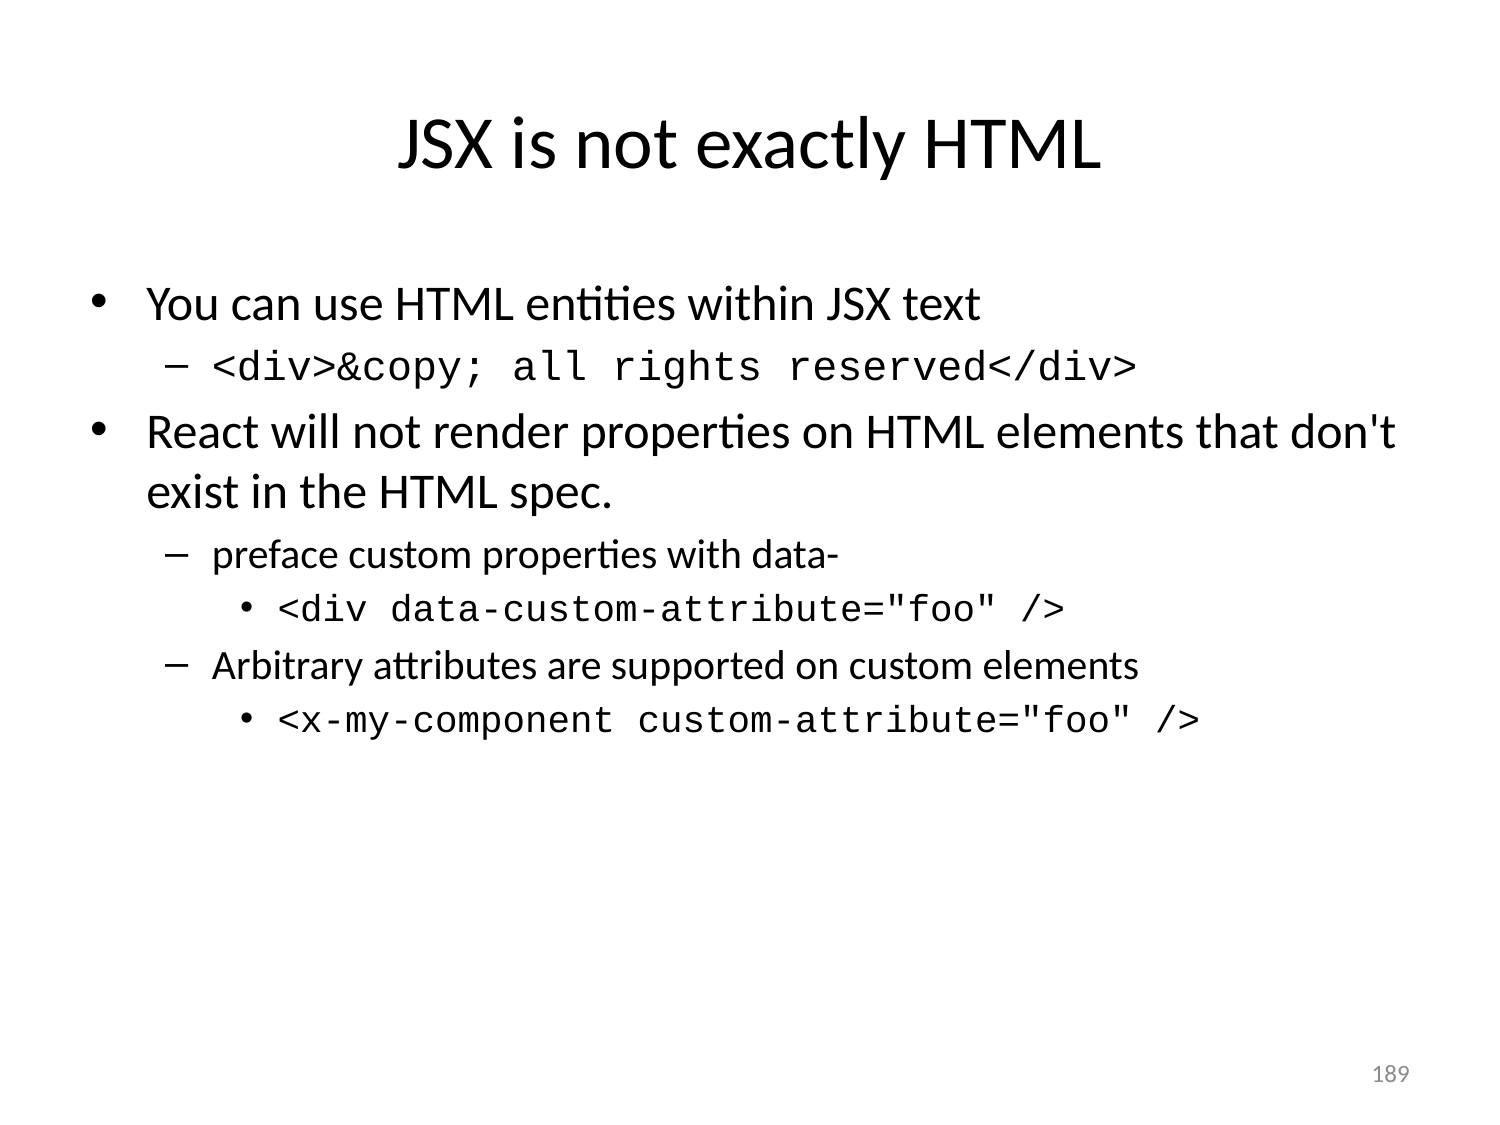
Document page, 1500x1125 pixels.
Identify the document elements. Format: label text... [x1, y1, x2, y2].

list You can use HTML entities within JSX text <div>&copy; all rights reserved</div> React will not render properties on HTML elements that don't exist in the HTML spec. preface custom properties with data- <div data-custom-attribute="foo" /> Arbitrary attributes are supported on custom elements <x-my-component custom-attribute="foo" /> [75, 262, 1425, 1005]
title JSX is not exactly HTML [75, 45, 1425, 233]
slide_number 189 [1074, 1042, 1425, 1103]
